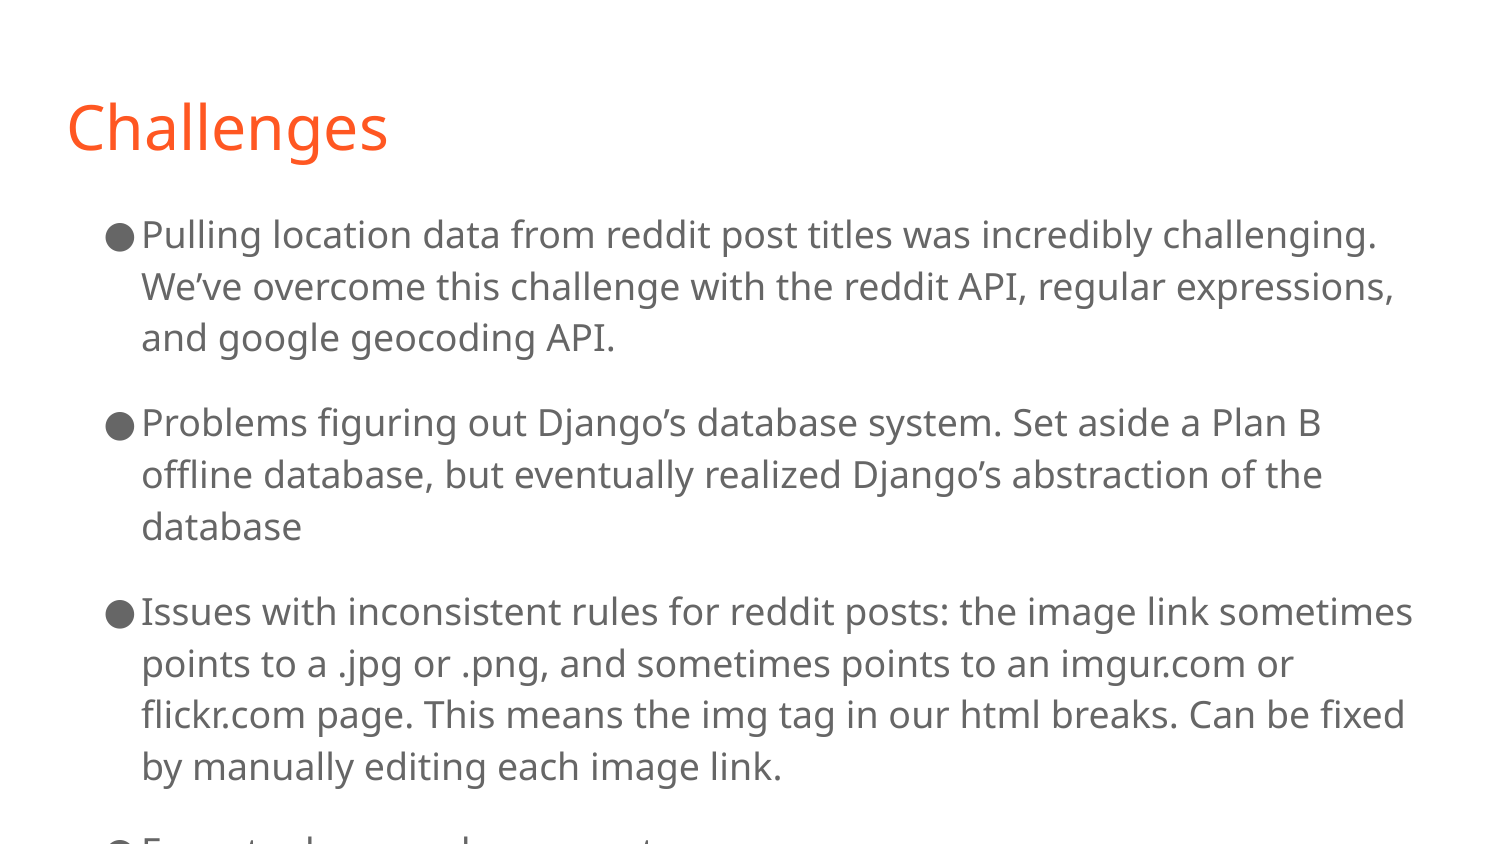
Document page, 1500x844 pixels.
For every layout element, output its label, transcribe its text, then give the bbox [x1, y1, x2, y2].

title Challenges [51, 72, 1449, 167]
list Pulling location data from reddit post titles was incredibly challenging. We’ve overcome this challenge with the reddit API, regular expressions, and google geocoding API. Problems figuring out Django’s database system. Set aside a Plan B offline database, but eventually realized Django’s abstraction of the database Issues with inconsistent rules for reddit posts: the image link sometimes points to a .jpg or .png, and sometimes points to an imgur.com or flickr.com page. This means the img tag in our html breaks. Can be fixed by manually editing each image link. Every tool we used was new to us [51, 189, 1449, 750]
